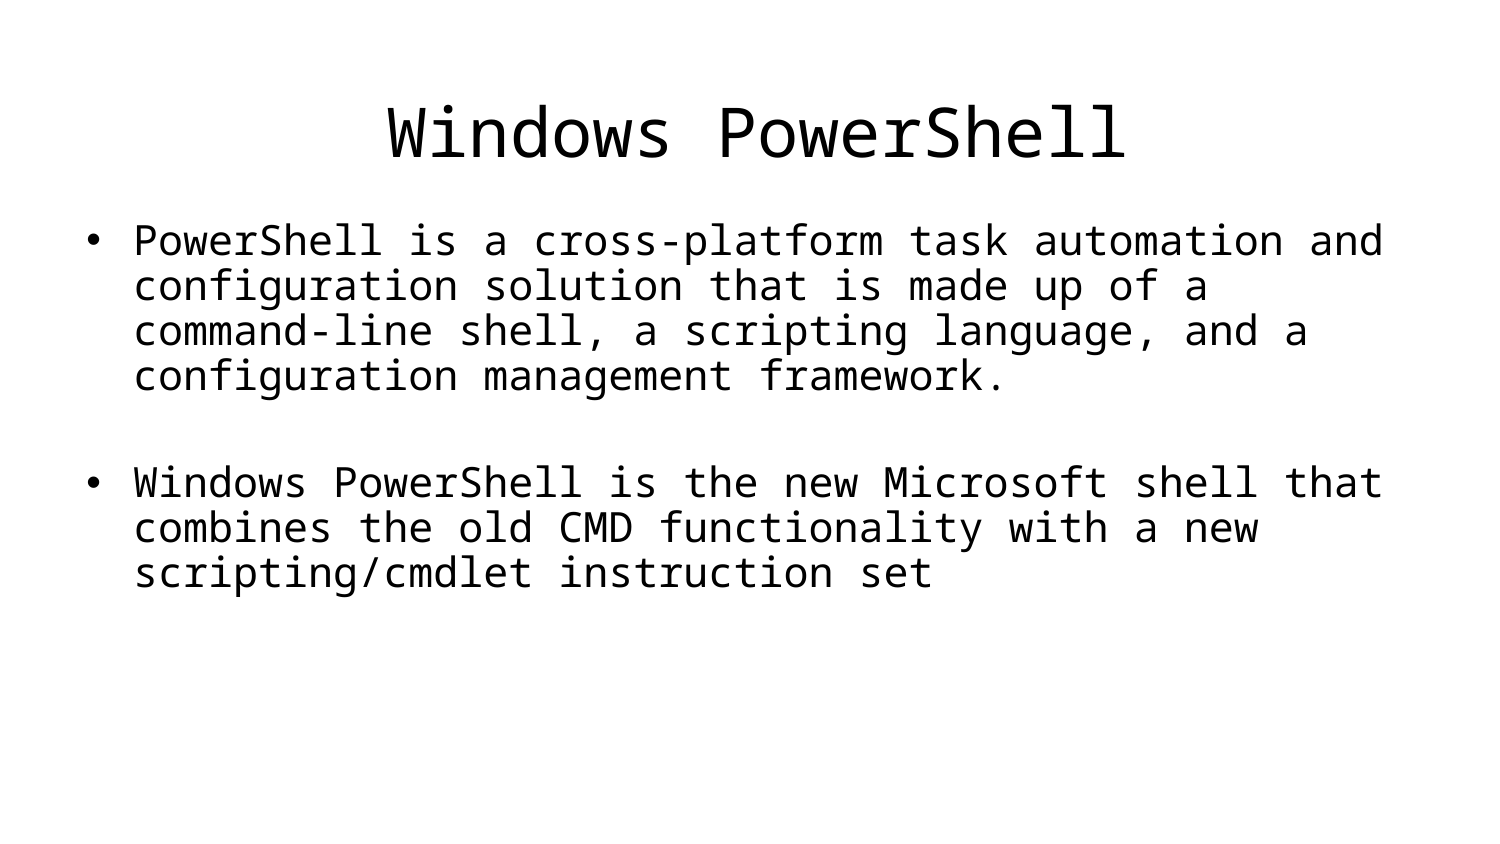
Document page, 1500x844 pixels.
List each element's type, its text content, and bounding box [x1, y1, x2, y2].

list PowerShell is a cross-platform task automation and configuration solution that is made up of a command-line shell, a scripting language, and a configuration management framework. Windows PowerShell is the new Microsoft shell that combines the old CMD functionality with a new scripting/cmdlet instruction set [75, 214, 1425, 766]
text_box Windows PowerShell [110, 40, 1405, 204]
